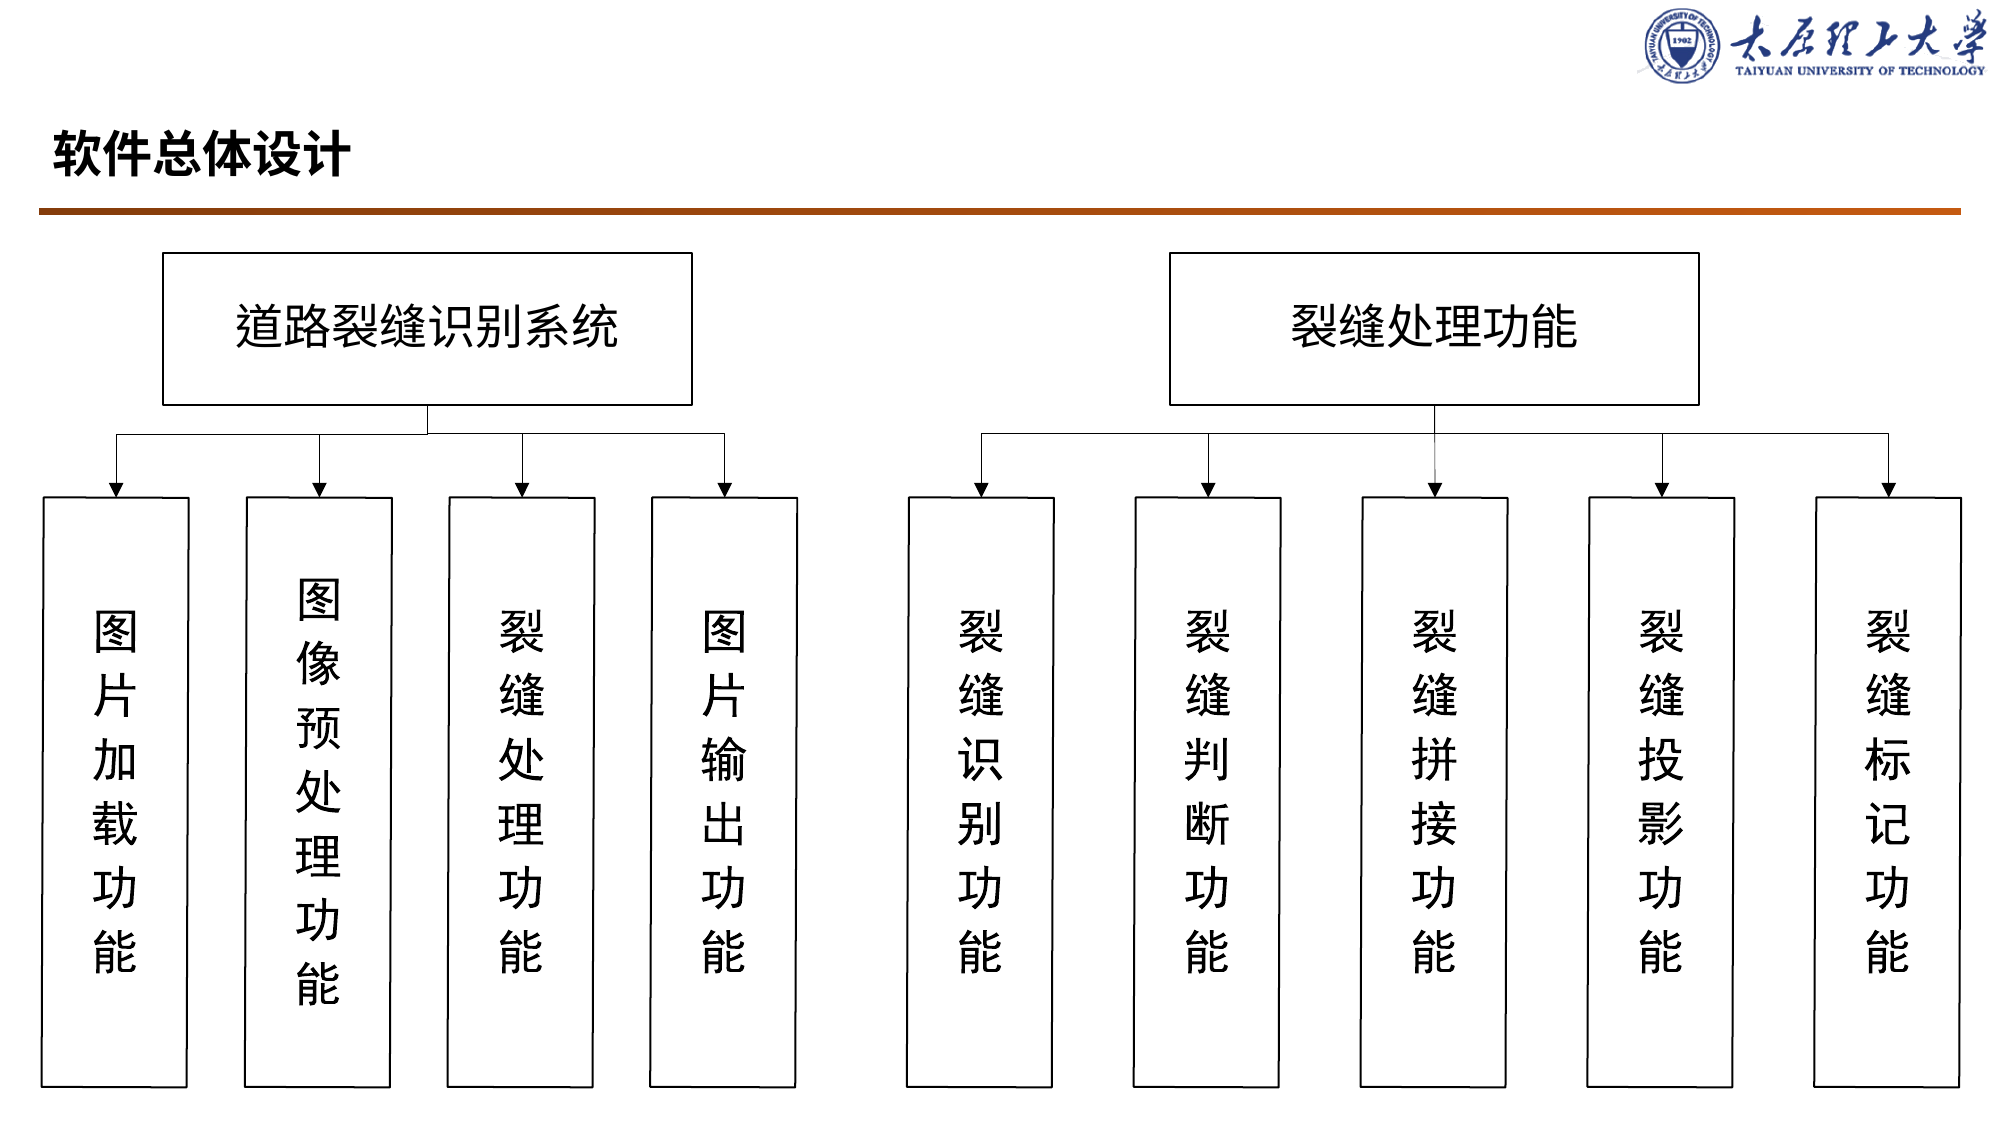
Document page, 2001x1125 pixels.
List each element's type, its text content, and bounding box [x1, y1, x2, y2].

picture [37, 248, 799, 1089]
title 软件总体设计 [37, 112, 1963, 201]
picture [1637, 0, 2000, 90]
picture [902, 248, 1963, 1089]
